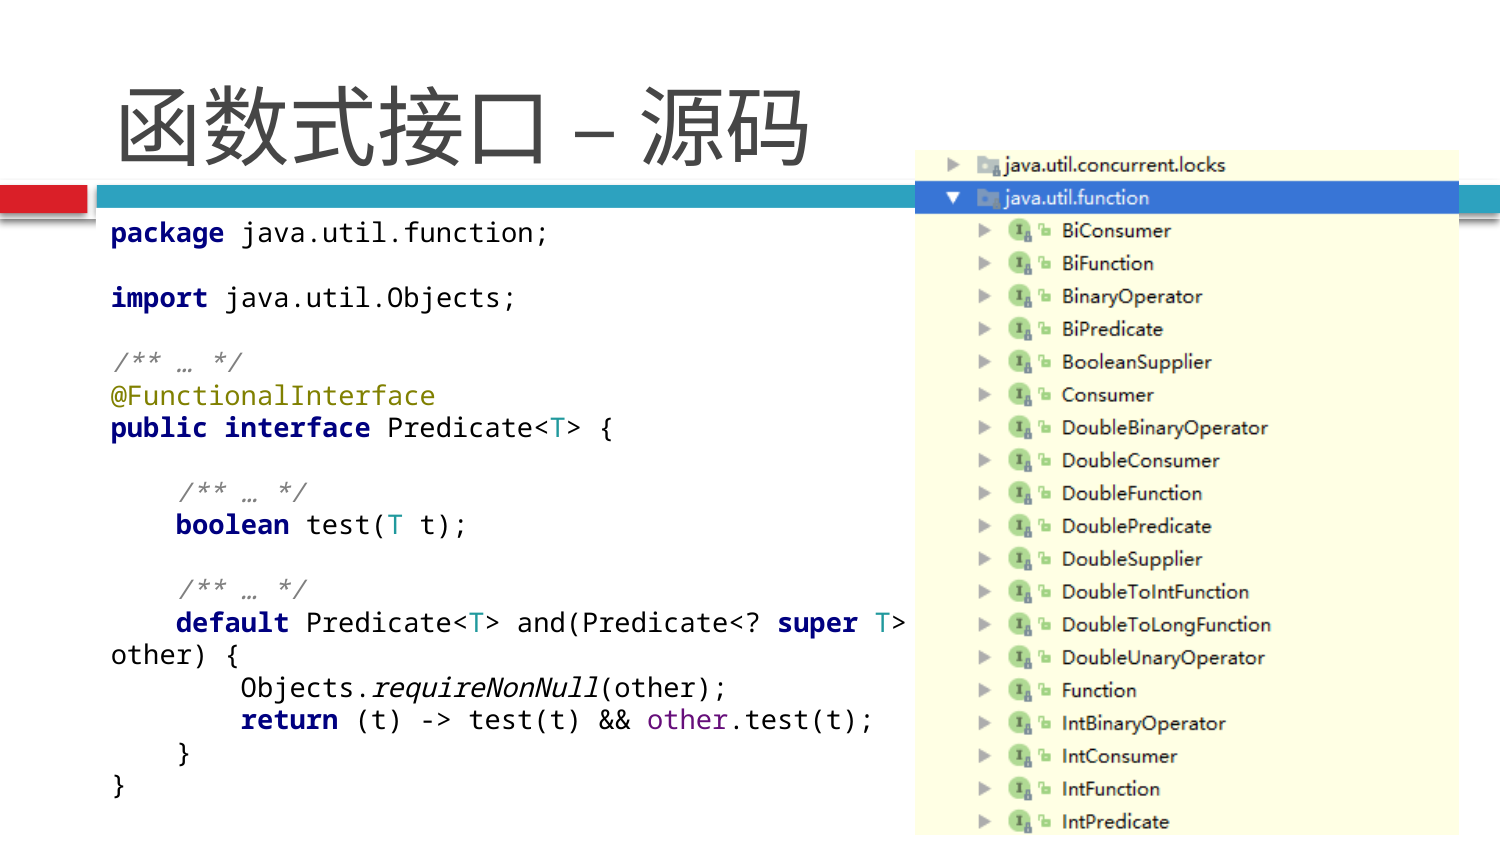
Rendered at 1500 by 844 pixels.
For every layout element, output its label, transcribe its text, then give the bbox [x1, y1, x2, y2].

title 函数式接口 – 源码 [99, 19, 1438, 185]
list package java.util.function; import java.util.Objects; /** … */ @FunctionalInterface public interface Predicate<T> { /** … */ boolean test(T t); /** … */ default Predicate<T> and(Predicate<? super T> other) { Objects.requireNonNull(other); return (t) -> test(t) && other.test(t); } } [95, 207, 915, 844]
picture [914, 149, 1460, 835]
